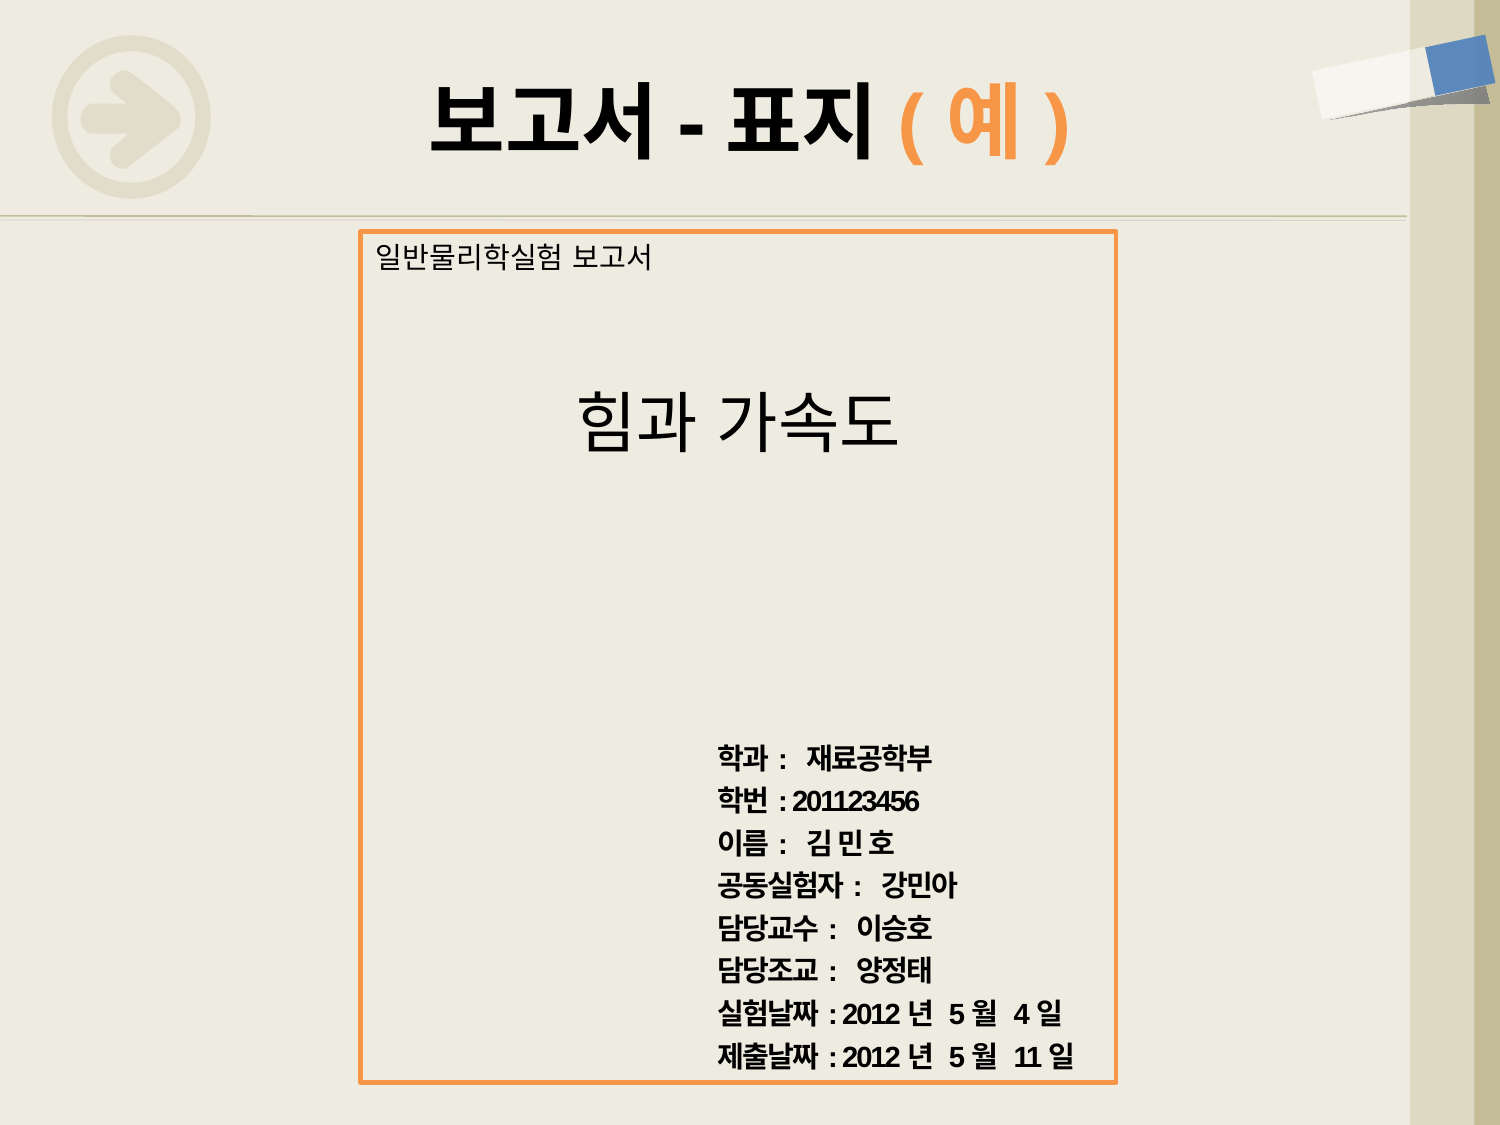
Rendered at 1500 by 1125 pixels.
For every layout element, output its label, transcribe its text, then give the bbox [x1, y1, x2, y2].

title 보고서-표지(예) [75, 24, 1425, 213]
list 일반물리학실험 보고서 힘과 가속도 [360, 231, 1117, 1083]
table_header 학과: 재료공학부 학번: 201123456 이름: 김 민 호 공동실험자: 강민아 담당교수: 이승호 담당조교: 양정태 실험날짜: 2012년 5월 4일 제출날짜: 2012년 5월 11일 [703, 728, 1128, 1083]
